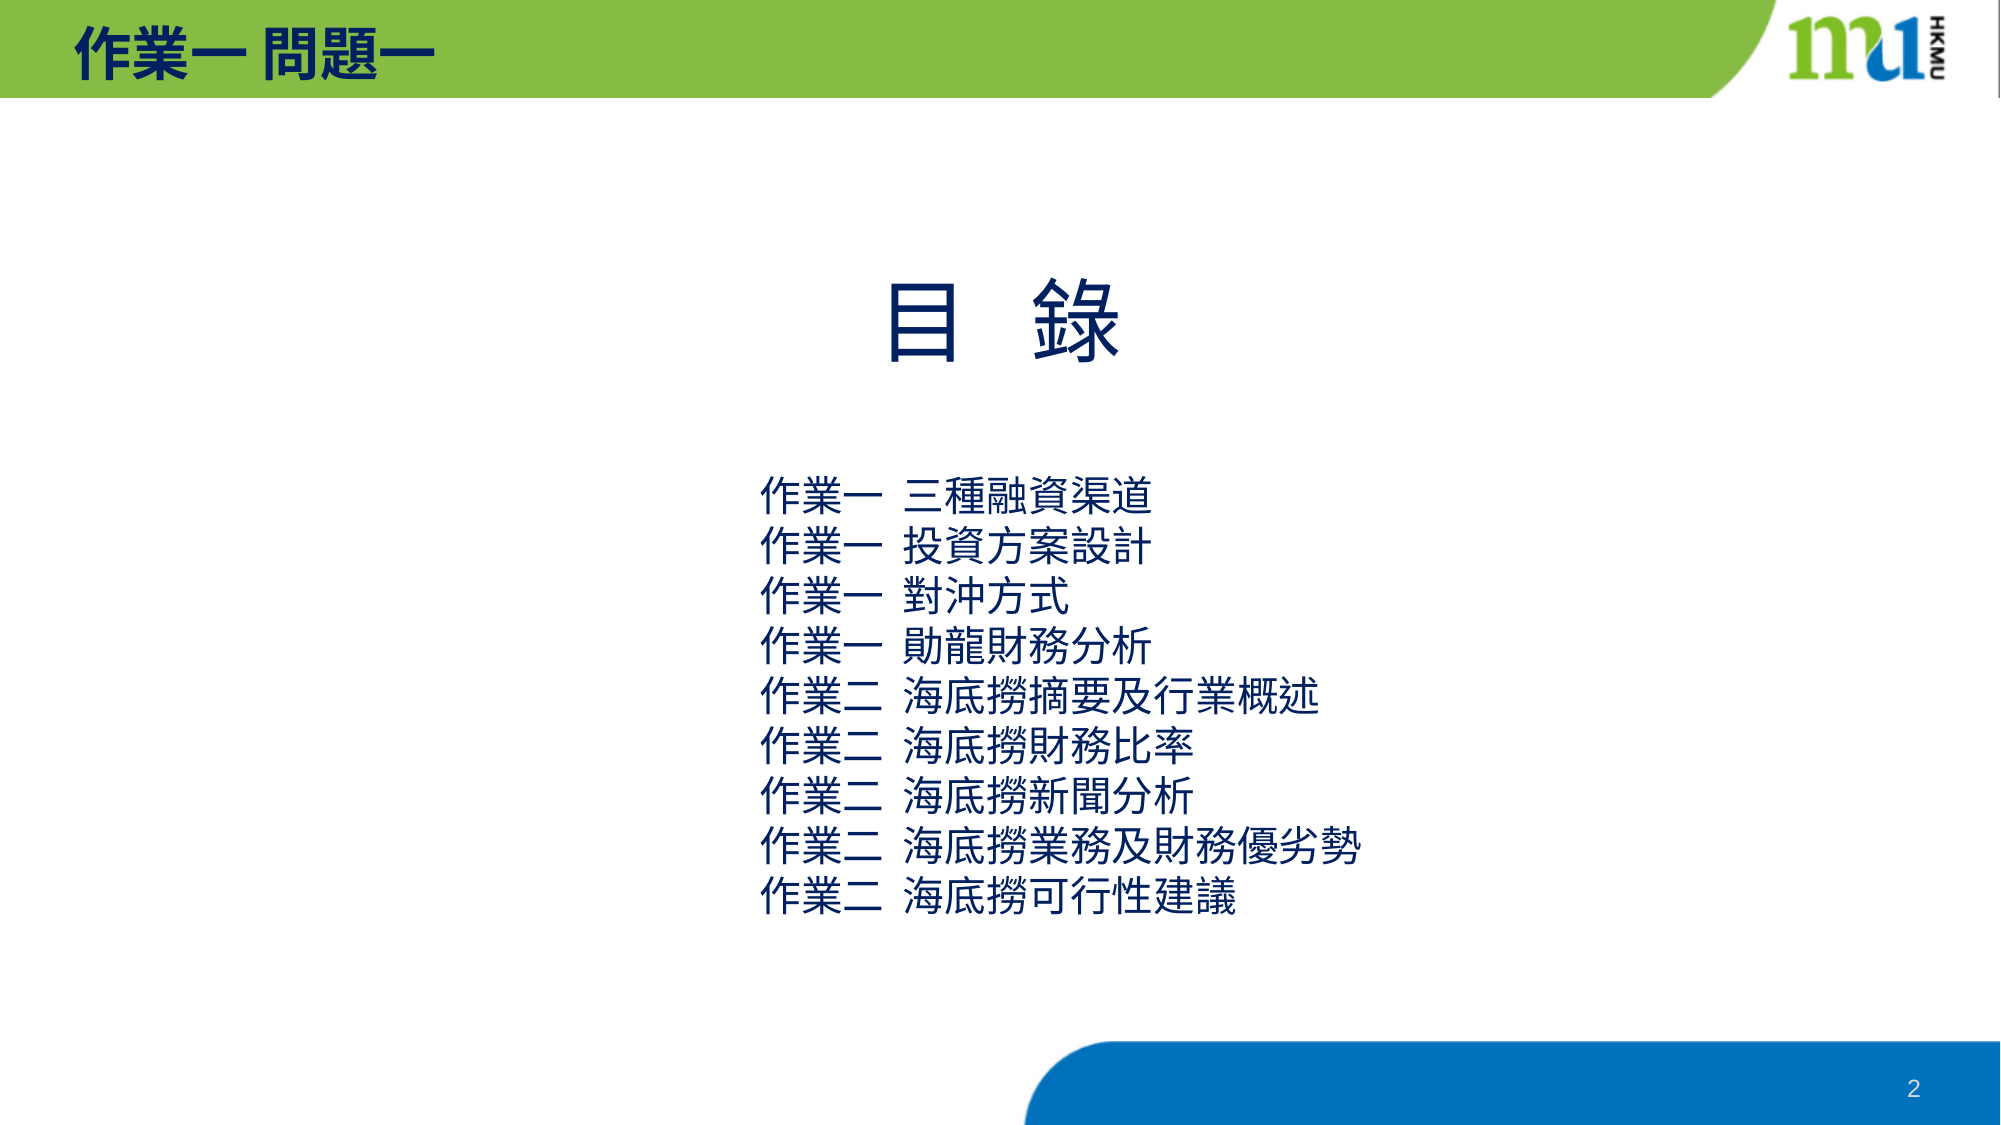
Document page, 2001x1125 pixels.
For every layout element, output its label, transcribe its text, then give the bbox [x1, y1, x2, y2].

title 目 錄 [0, 234, 2000, 503]
text_box 作業一 問題一 [58, 9, 1431, 95]
picture [1, 1041, 2001, 1125]
picture [0, 0, 2000, 98]
text_box 作業一 三種融資渠道 作業一 投資方案設計 作業一 對沖方式 作業一 勛龍財務分析 作業二 海底撈摘要及行業概述 作業二 海底撈財務比率 作業二 海底撈新聞分析 作業二 海底撈業務及財務優劣勢 作業二 海底撈可行性建議 [744, 417, 1582, 928]
